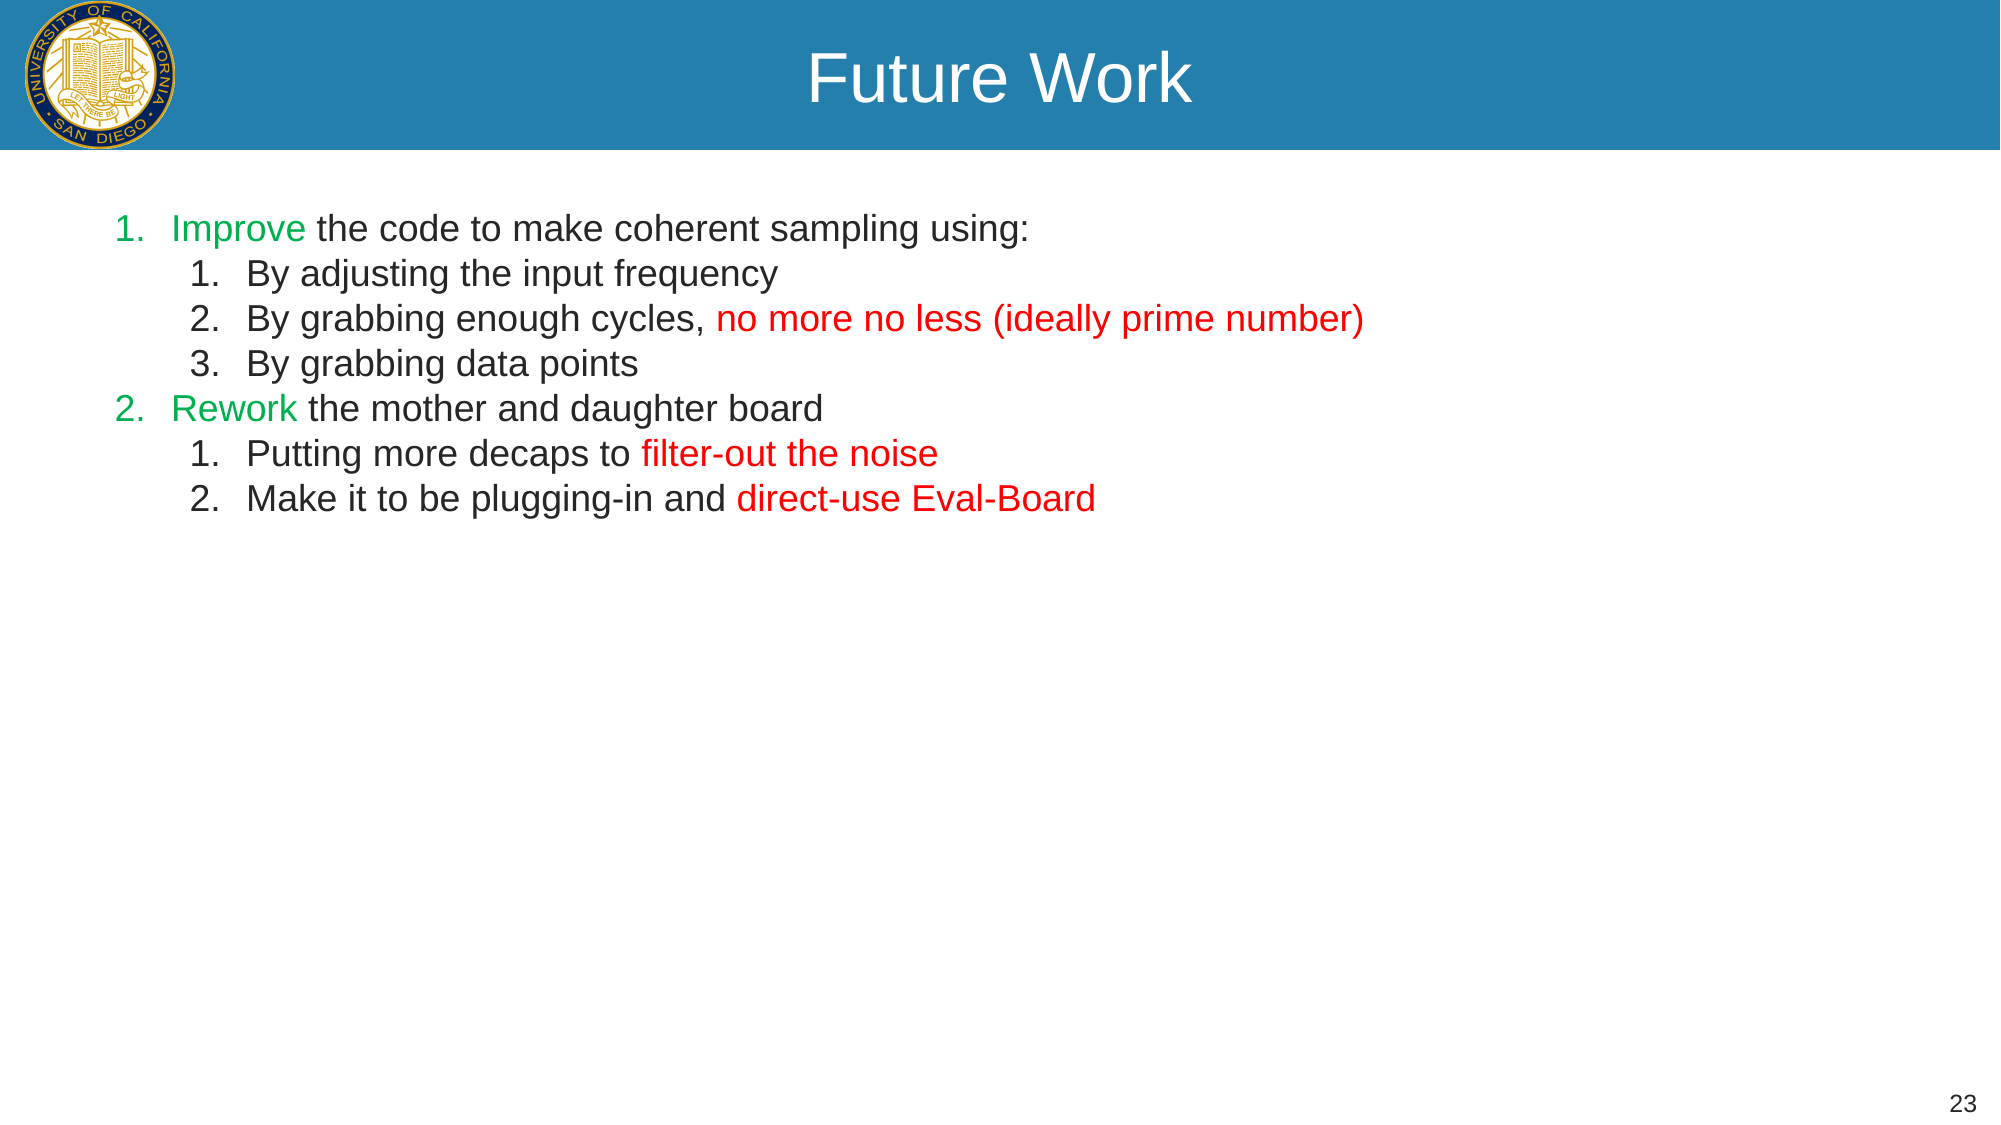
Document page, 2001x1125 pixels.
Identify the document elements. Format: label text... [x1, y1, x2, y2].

picture [0, 0, 225, 150]
title Future Work [232, 9, 1768, 140]
slide_number 23 [1934, 1097, 2000, 1125]
